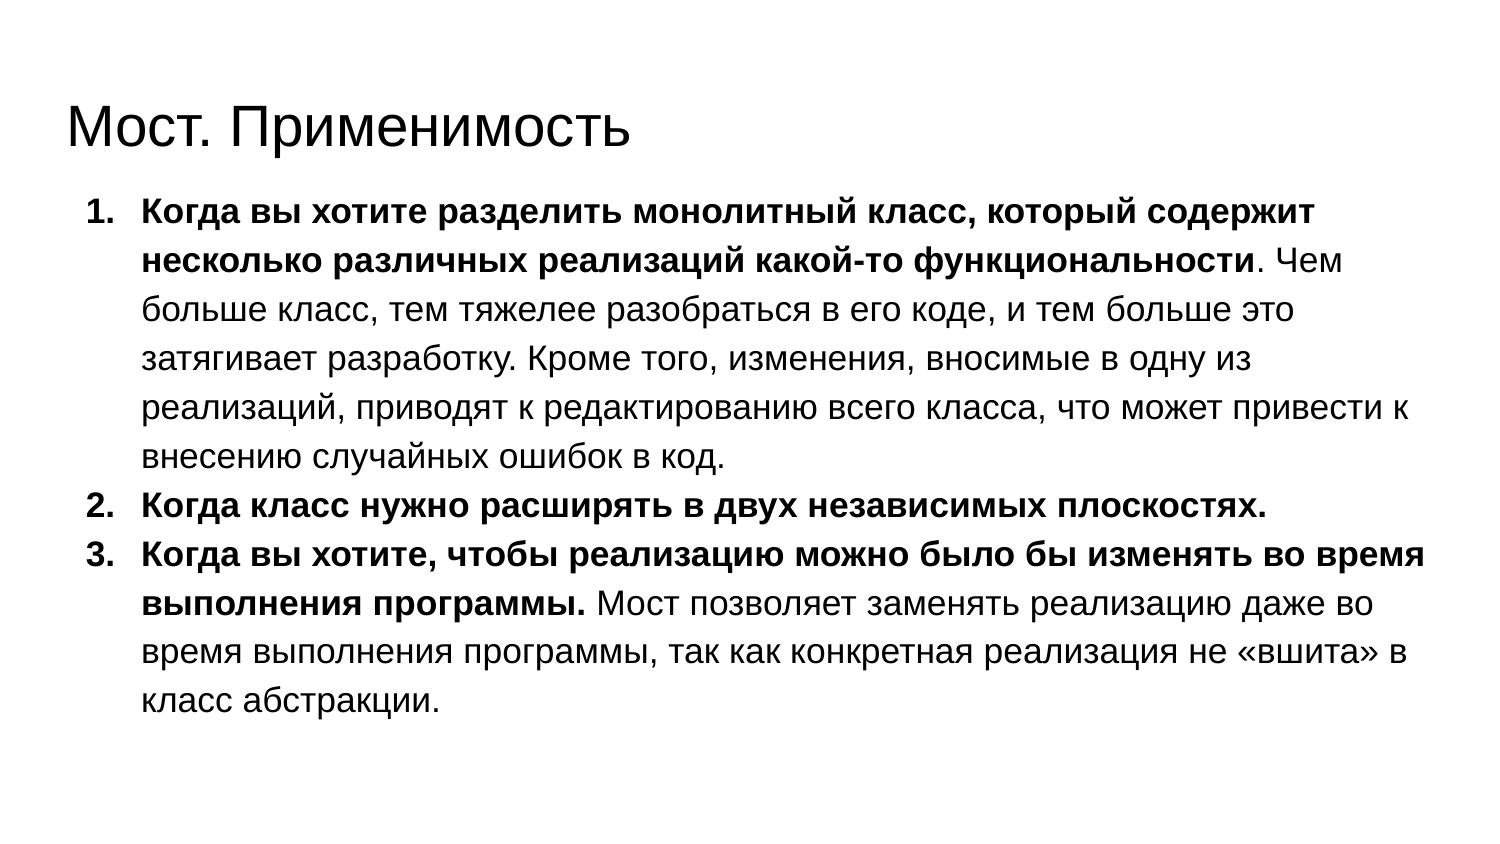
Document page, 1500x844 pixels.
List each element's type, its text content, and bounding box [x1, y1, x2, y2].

list Когда вы хотите разделить монолитный класс, который содержит несколько различных реализаций какой-то функциональности. Чем больше класс, тем тяжелее разобраться в его коде, и тем больше это затягивает разработку. Кроме того, изменения, вносимые в одну из реализаций, приводят к редактированию всего класса, что может привести к внесению случайных ошибок в код. Когда класс нужно расширять в двух независимых плоскостях. Когда вы хотите, чтобы реализацию можно было бы изменять во время выполнения программы. Мост позволяет заменять реализацию даже во время выполнения программы, так как конкретная реализация не «вшита» в класс абстракции. [51, 166, 1449, 728]
title Мост. Применимость [51, 72, 1449, 166]
